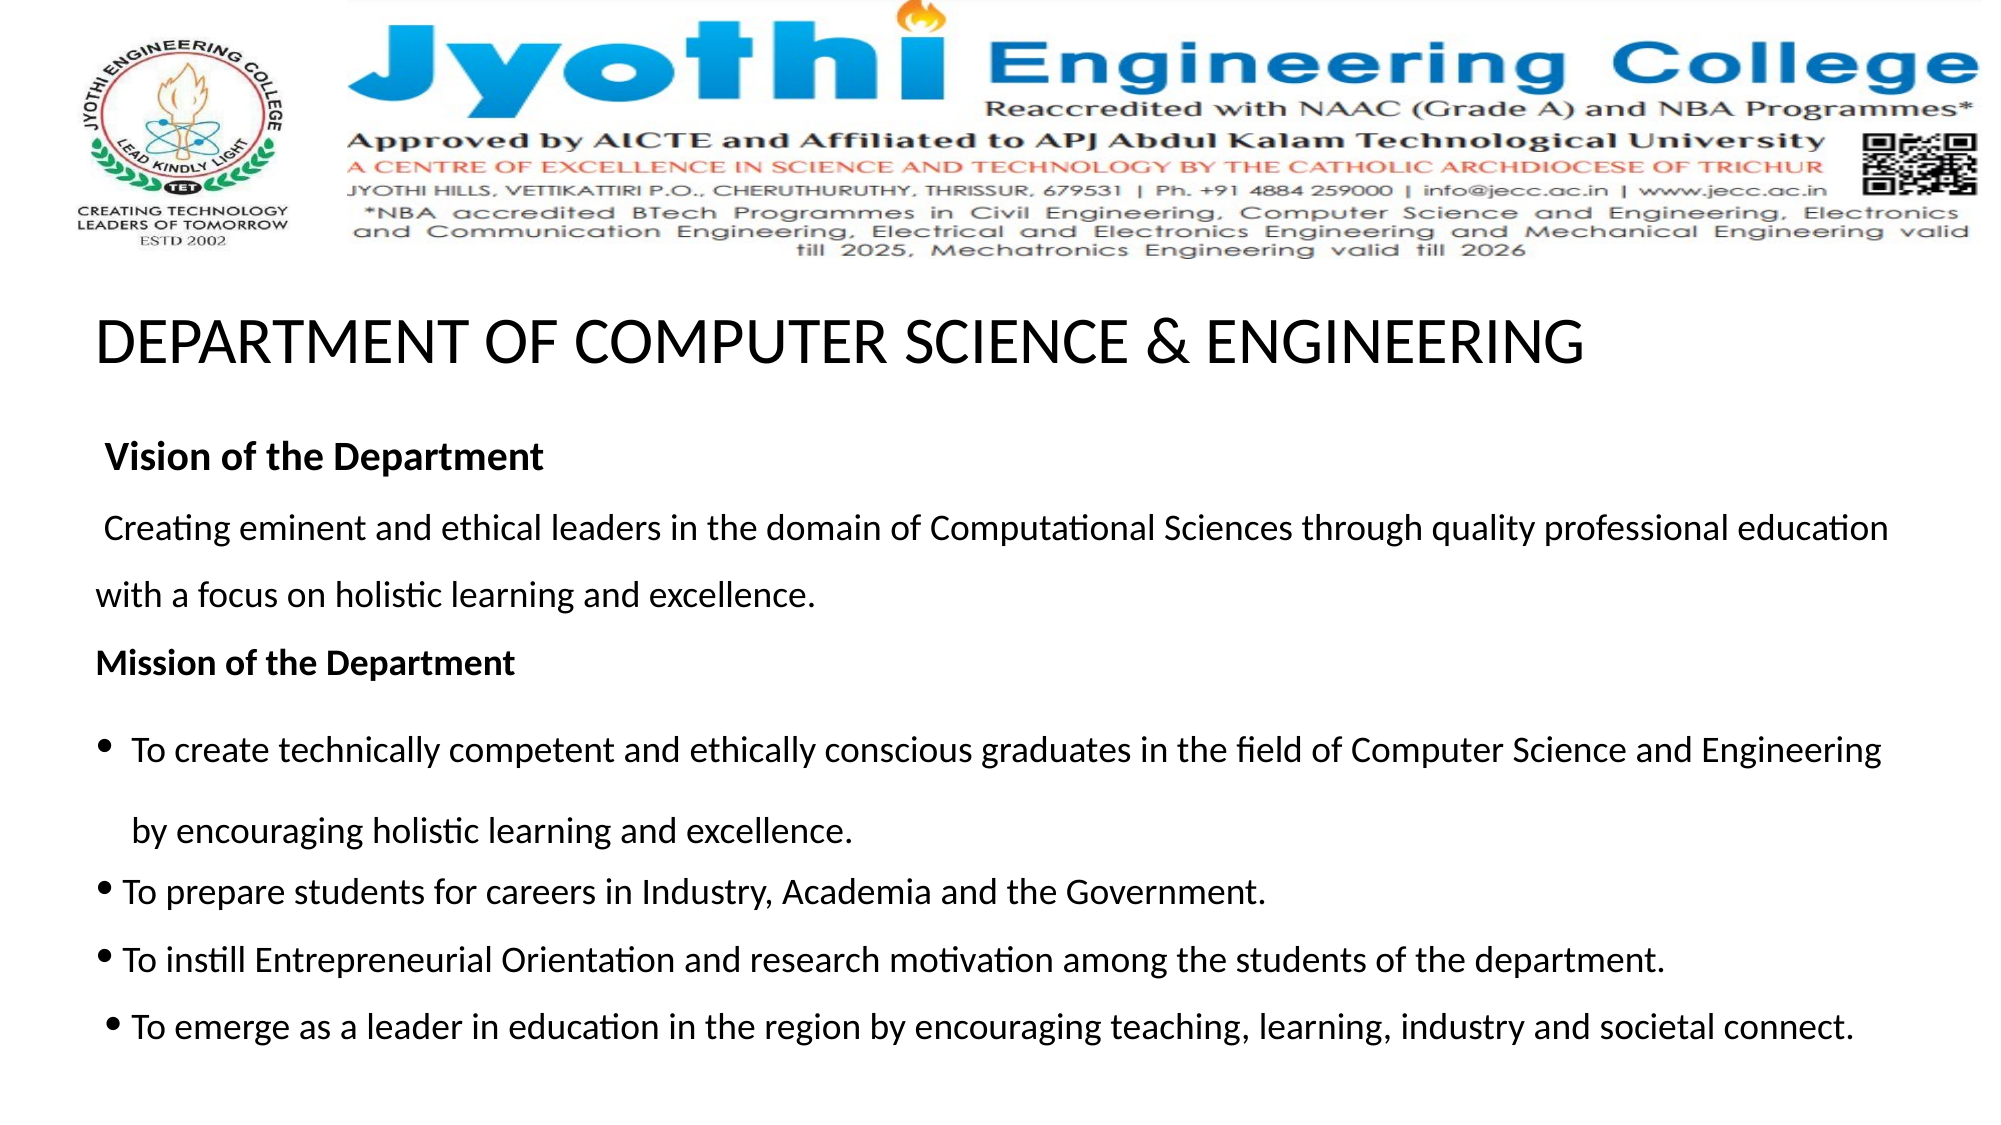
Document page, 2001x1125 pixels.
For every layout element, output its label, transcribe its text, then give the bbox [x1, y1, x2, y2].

text_box Vision of the Department Creating eminent and ethical leaders in the domain of Computational Sciences through quality professional education with a focus on holistic learning and excellence. Mission of the Department To create technically competent and ethically conscious graduates in the field of Computer Science and Engineering by encouraging holistic learning and excellence. To prepare students for careers in Industry, Academia and the Government. To instill Entrepreneurial Orientation and research motivation among the students of the department. To emerge as a leader in education in the region by encouraging teaching, learning, industry and societal connect. [93, 400, 1906, 1048]
picture [347, 0, 1982, 259]
picture [75, 33, 290, 255]
title DEPARTMENT OF COMPUTER SCIENCE & ENGINEERING [93, 294, 1598, 400]
